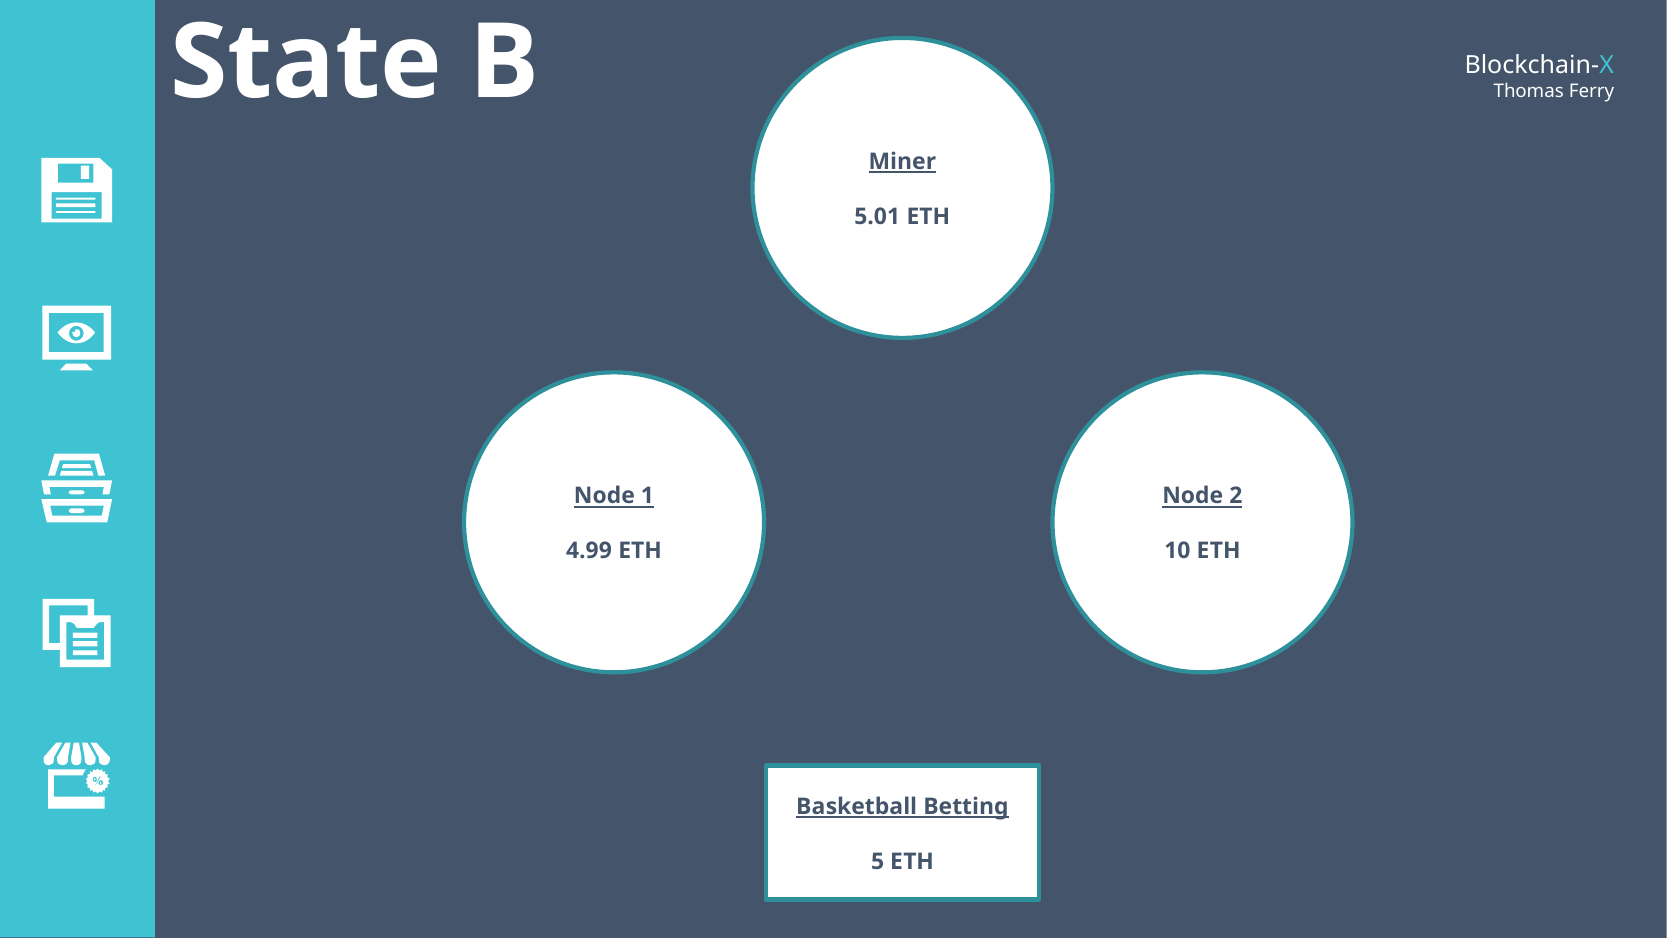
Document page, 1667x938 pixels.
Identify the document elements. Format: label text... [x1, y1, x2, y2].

text_box [82, 742, 96, 766]
text_box [90, 742, 110, 766]
text_box Basketball Betting 5 ETH [764, 763, 1041, 902]
text_box Node 2 10 ETH [1050, 370, 1355, 675]
text_box [41, 157, 113, 223]
text_box Node 1 4.99 ETH [461, 370, 767, 675]
text_box [48, 769, 105, 809]
text_box [42, 598, 111, 668]
text_box [57, 742, 71, 766]
text_box [0, 0, 155, 938]
text_box Miner 5.01 ETH [750, 35, 1055, 341]
text_box [41, 480, 113, 495]
text_box [42, 305, 112, 360]
text_box State B [154, 0, 663, 158]
text_box [41, 499, 113, 523]
text_box [71, 742, 82, 766]
text_box [85, 768, 110, 794]
text_box [43, 742, 63, 766]
text_box [48, 453, 106, 476]
text_box [59, 363, 94, 371]
